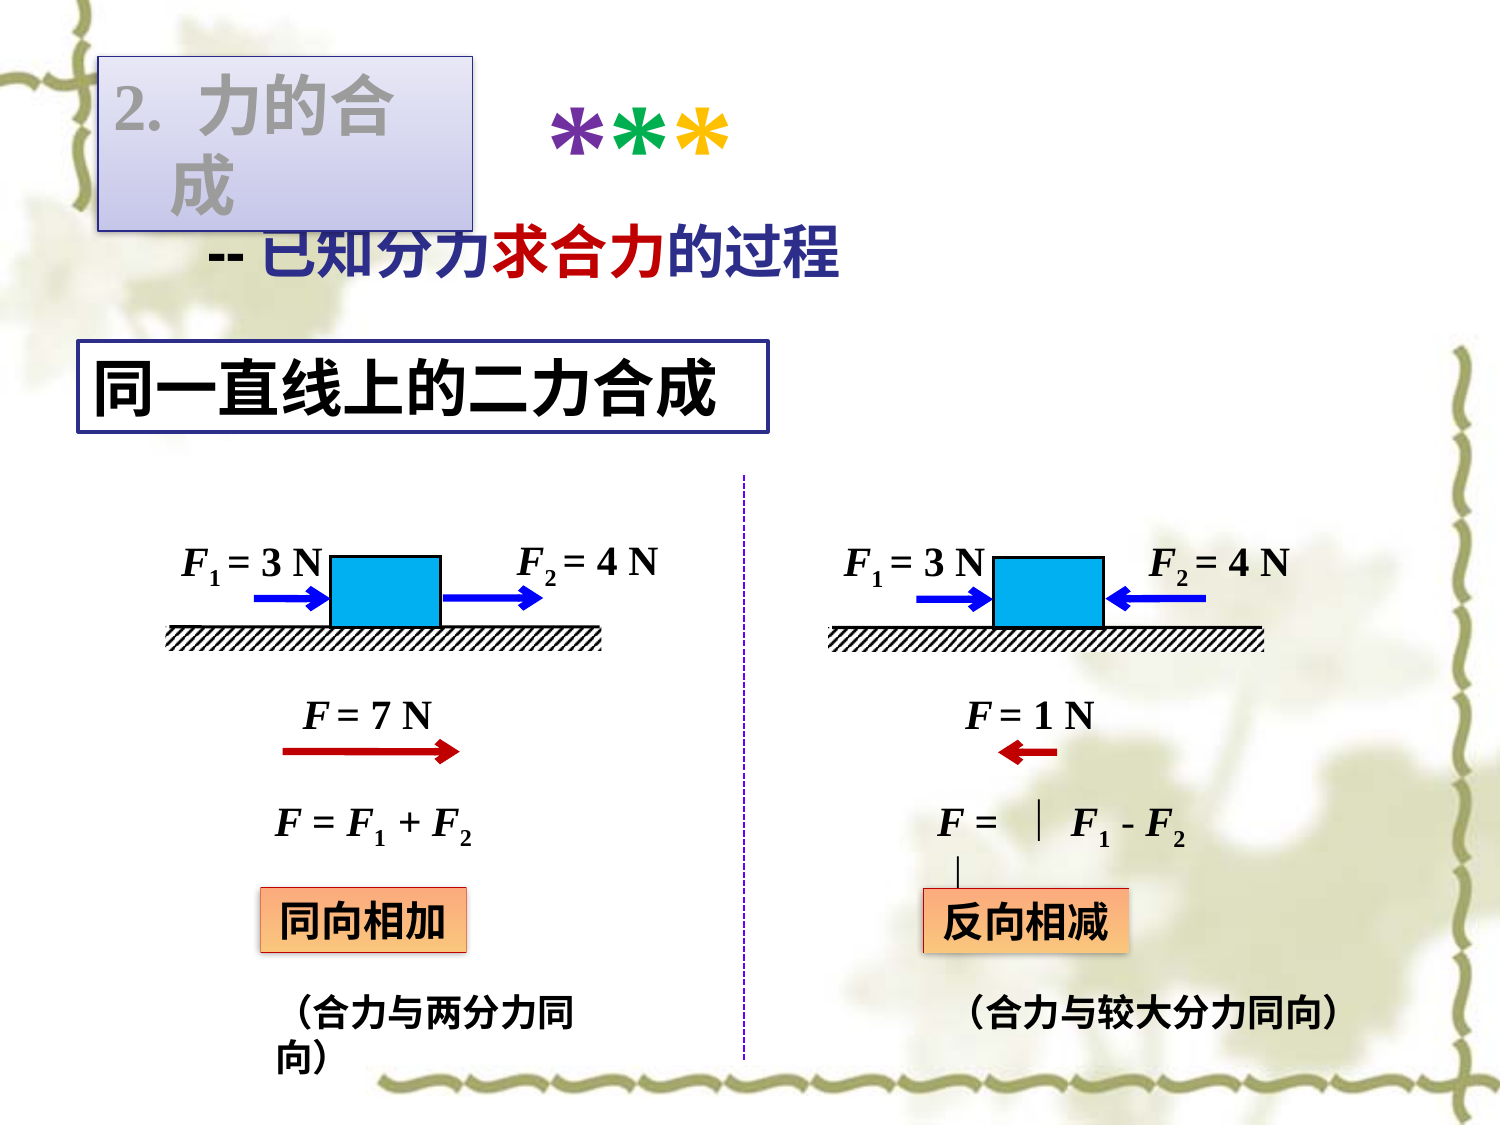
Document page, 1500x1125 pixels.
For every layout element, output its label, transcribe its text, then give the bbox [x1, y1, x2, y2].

picture [0, 0, 1500, 1125]
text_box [165, 526, 691, 651]
text_box （合力与两分力同向） [260, 981, 650, 1087]
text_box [950, 680, 1139, 753]
text_box --已知分力求合力的过程 [192, 207, 933, 303]
text_box F = F1 + F2 [259, 786, 537, 859]
text_box *** [531, 13, 801, 223]
text_box 同一直线上的二力合成 [76, 339, 770, 434]
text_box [827, 526, 1323, 652]
text_box （合力与较大分力同向） [933, 981, 1388, 1042]
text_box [282, 679, 477, 752]
text_box F = ｜F1 - F2｜ [922, 787, 1235, 910]
text_box 同向相加 [260, 887, 467, 953]
text_box 2. 力的合成 [97, 56, 473, 232]
text_box 反向相减 [922, 887, 1130, 954]
